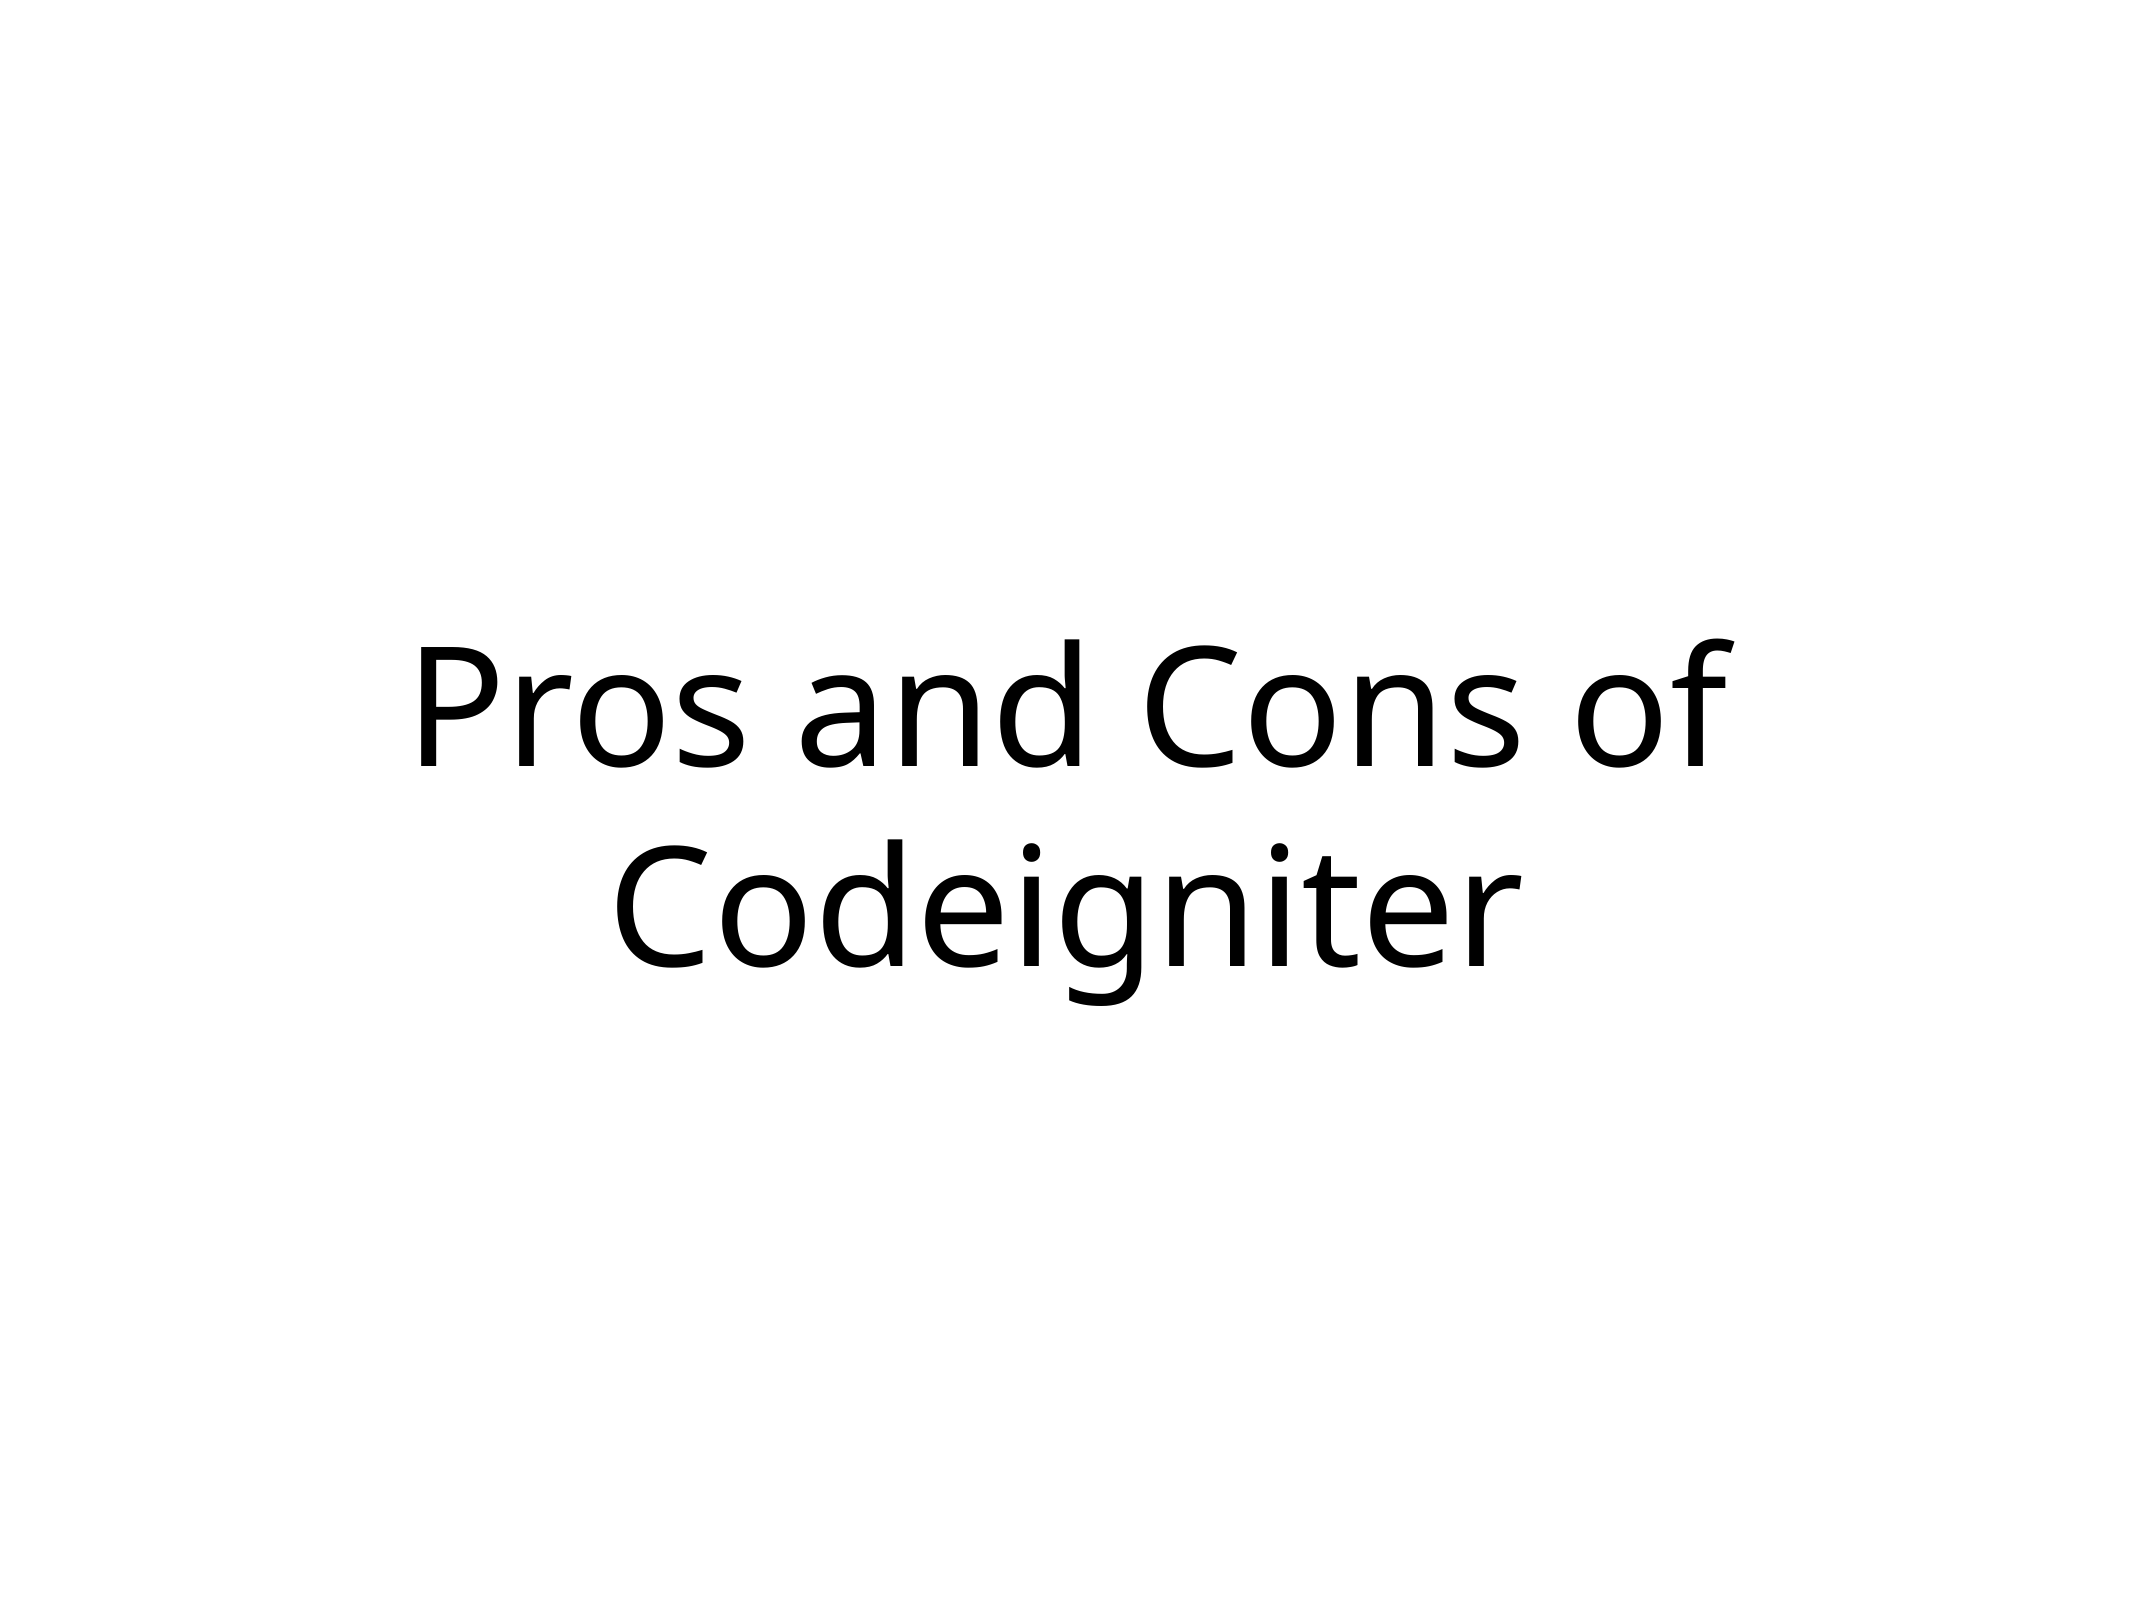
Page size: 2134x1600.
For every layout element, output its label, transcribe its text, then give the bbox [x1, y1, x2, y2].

title Pros and Cons of Codeigniter [207, 528, 1926, 1072]
